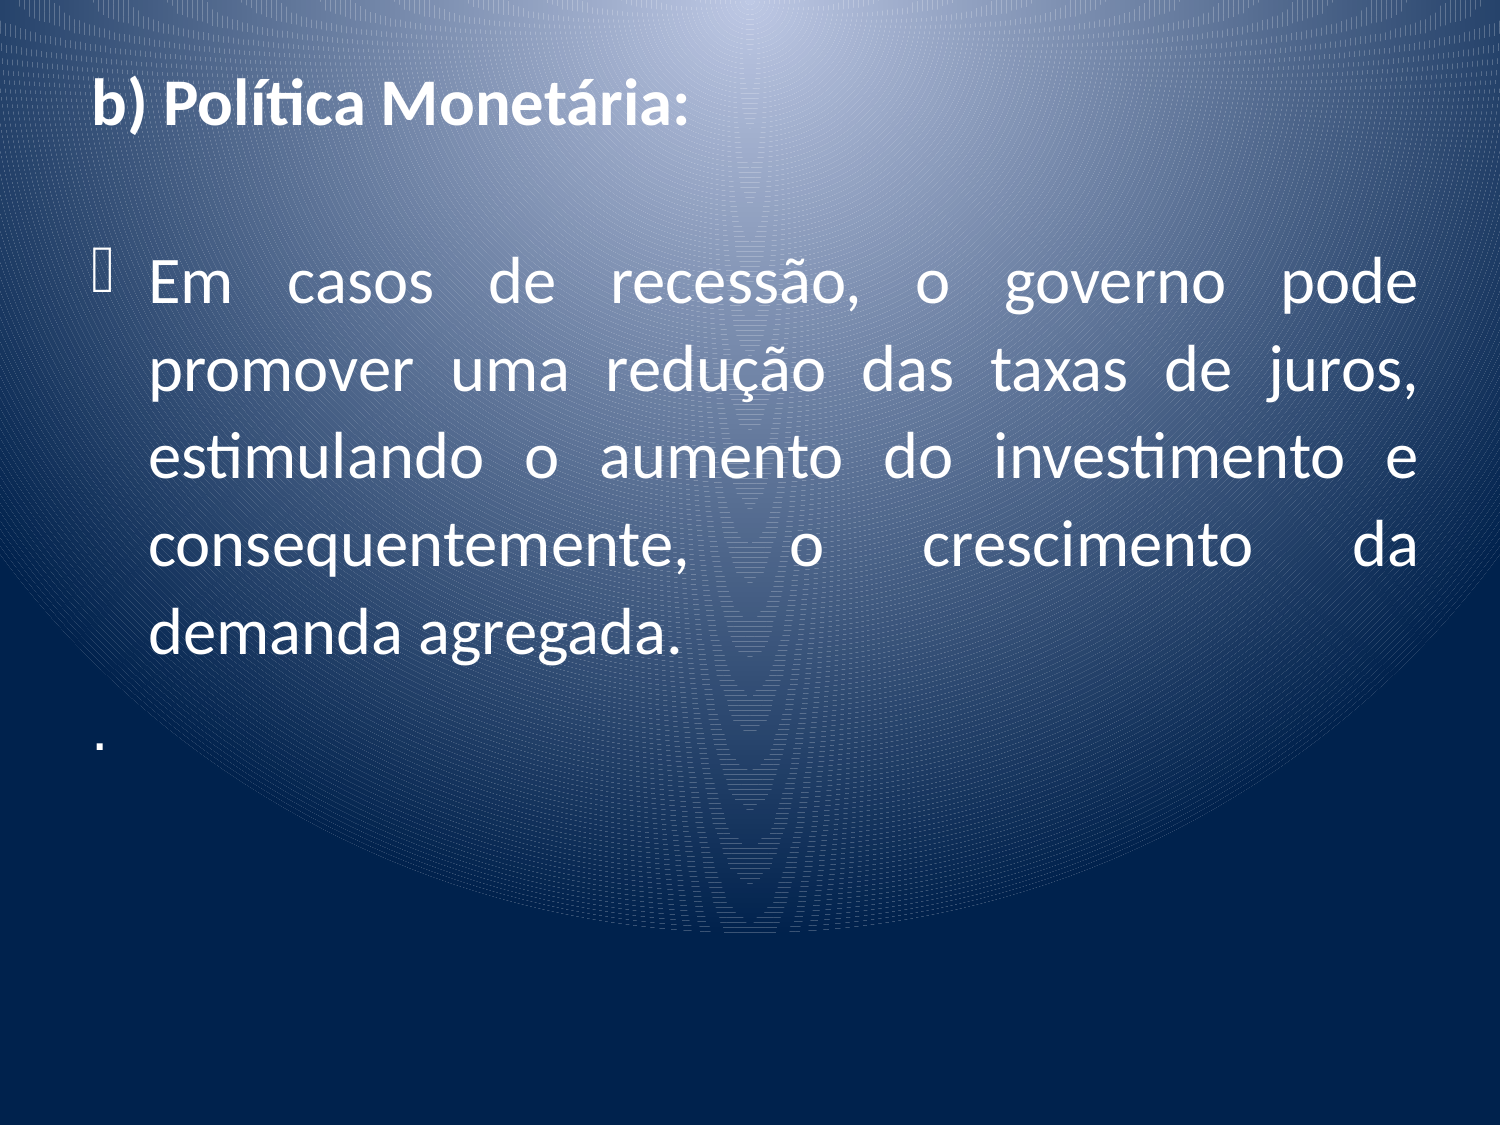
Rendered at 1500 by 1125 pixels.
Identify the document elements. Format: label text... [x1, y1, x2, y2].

list b) Política Monetária: Em casos de recessão, o governo pode promover uma redução das taxas de juros, estimulando o aumento do investimento e consequentemente, o crescimento da demanda agregada. . [76, 66, 1436, 1000]
